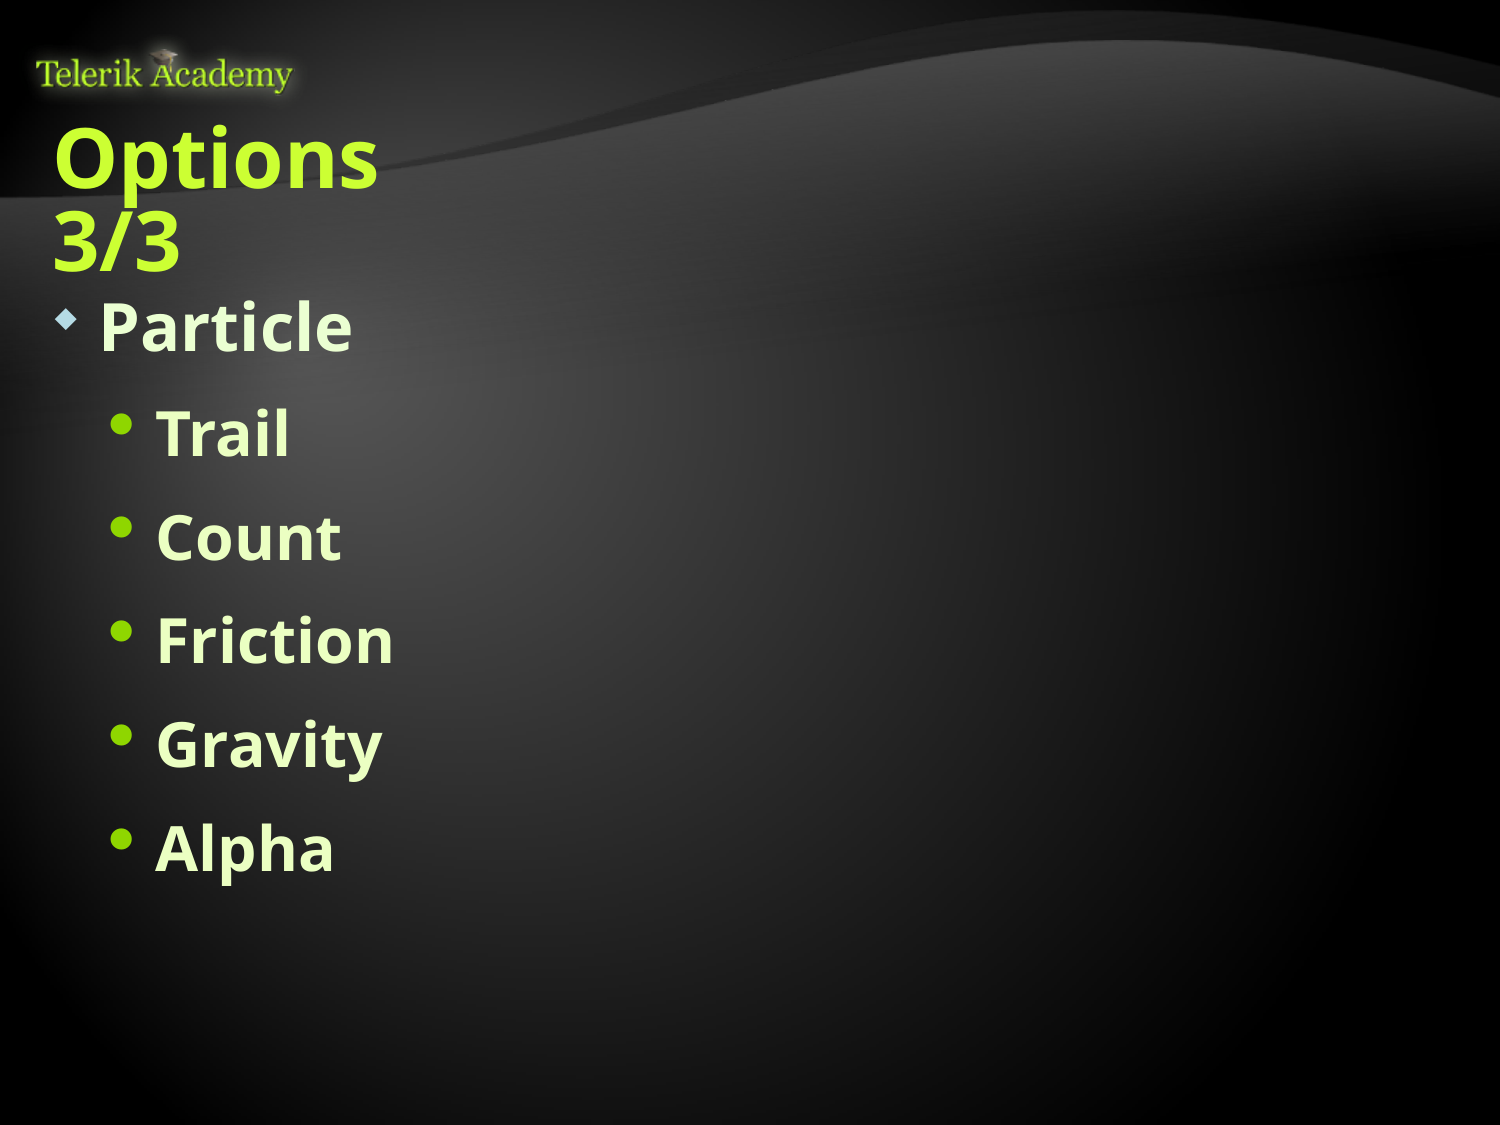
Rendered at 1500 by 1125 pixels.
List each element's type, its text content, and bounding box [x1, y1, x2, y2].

list Particle Trail Count Friction Gravity Alpha [37, 273, 1463, 1079]
title Options 3/3 [37, 136, 1463, 273]
picture [0, 0, 1500, 1125]
